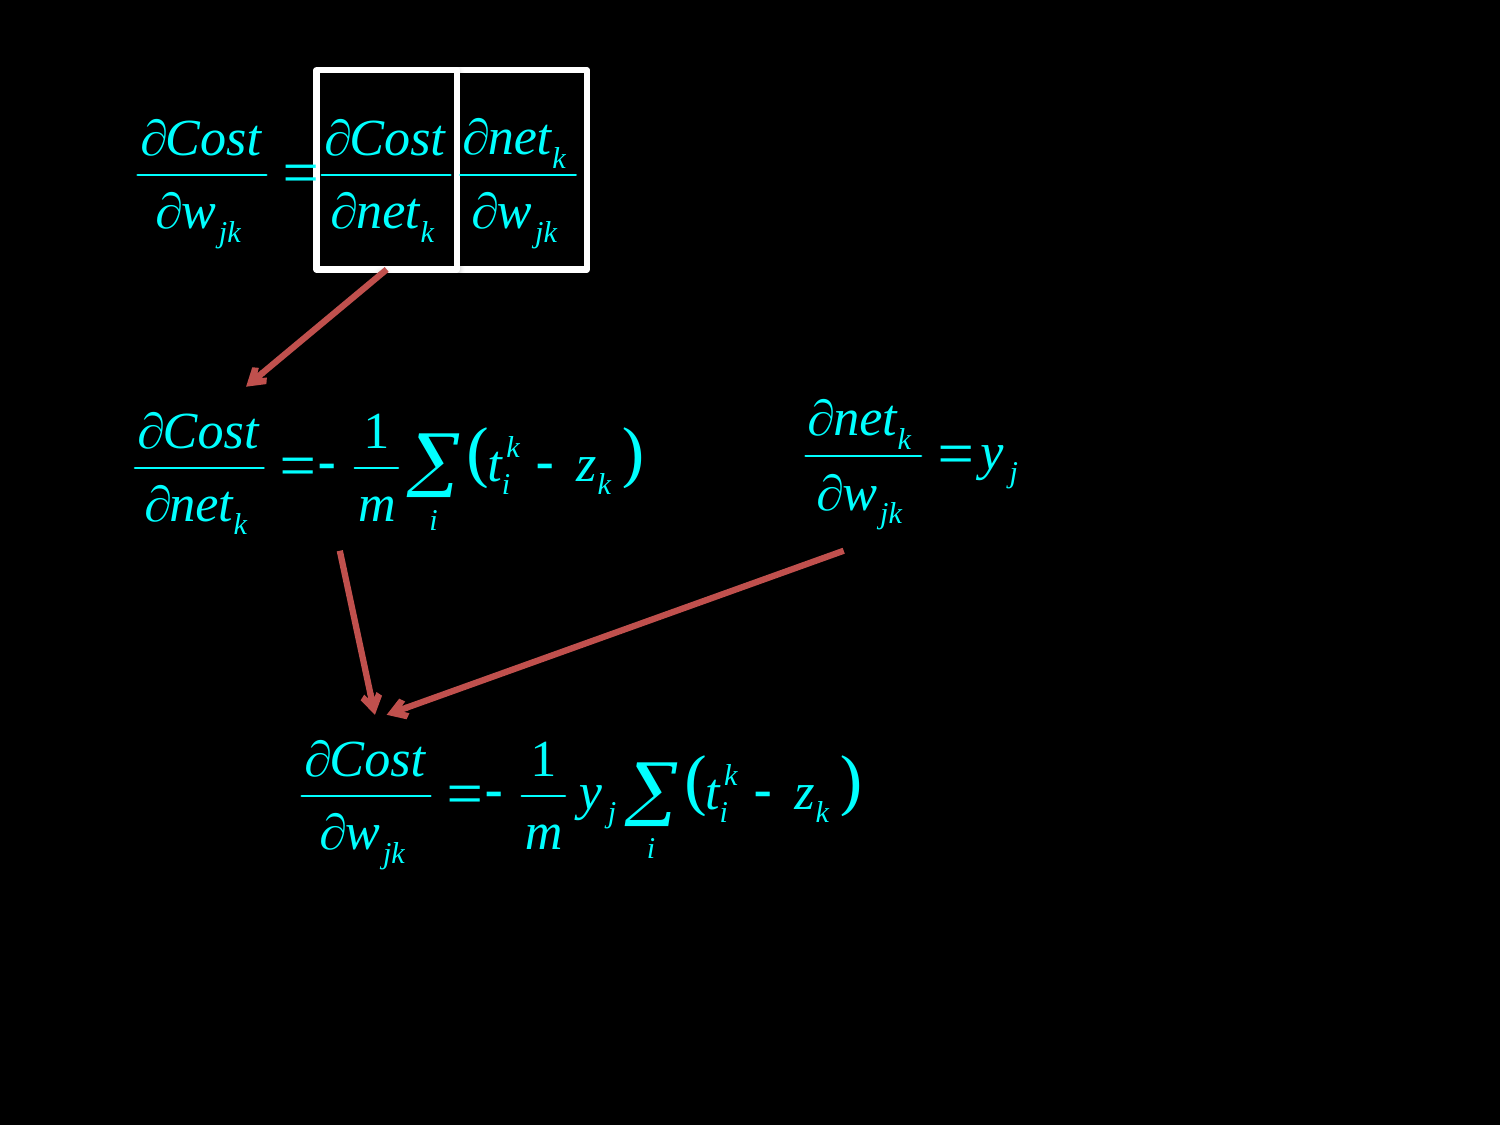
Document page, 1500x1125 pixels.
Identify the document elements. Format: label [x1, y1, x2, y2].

text_box [313, 67, 460, 103]
text_box [128, 105, 586, 258]
text_box [292, 726, 868, 879]
text_box [460, 67, 590, 108]
text_box [381, 266, 460, 273]
text_box [125, 398, 648, 547]
text_box [275, 614, 440, 651]
text_box [463, 261, 590, 273]
text_box [257, 257, 376, 396]
text_box [796, 386, 1028, 539]
text_box [386, 550, 844, 716]
